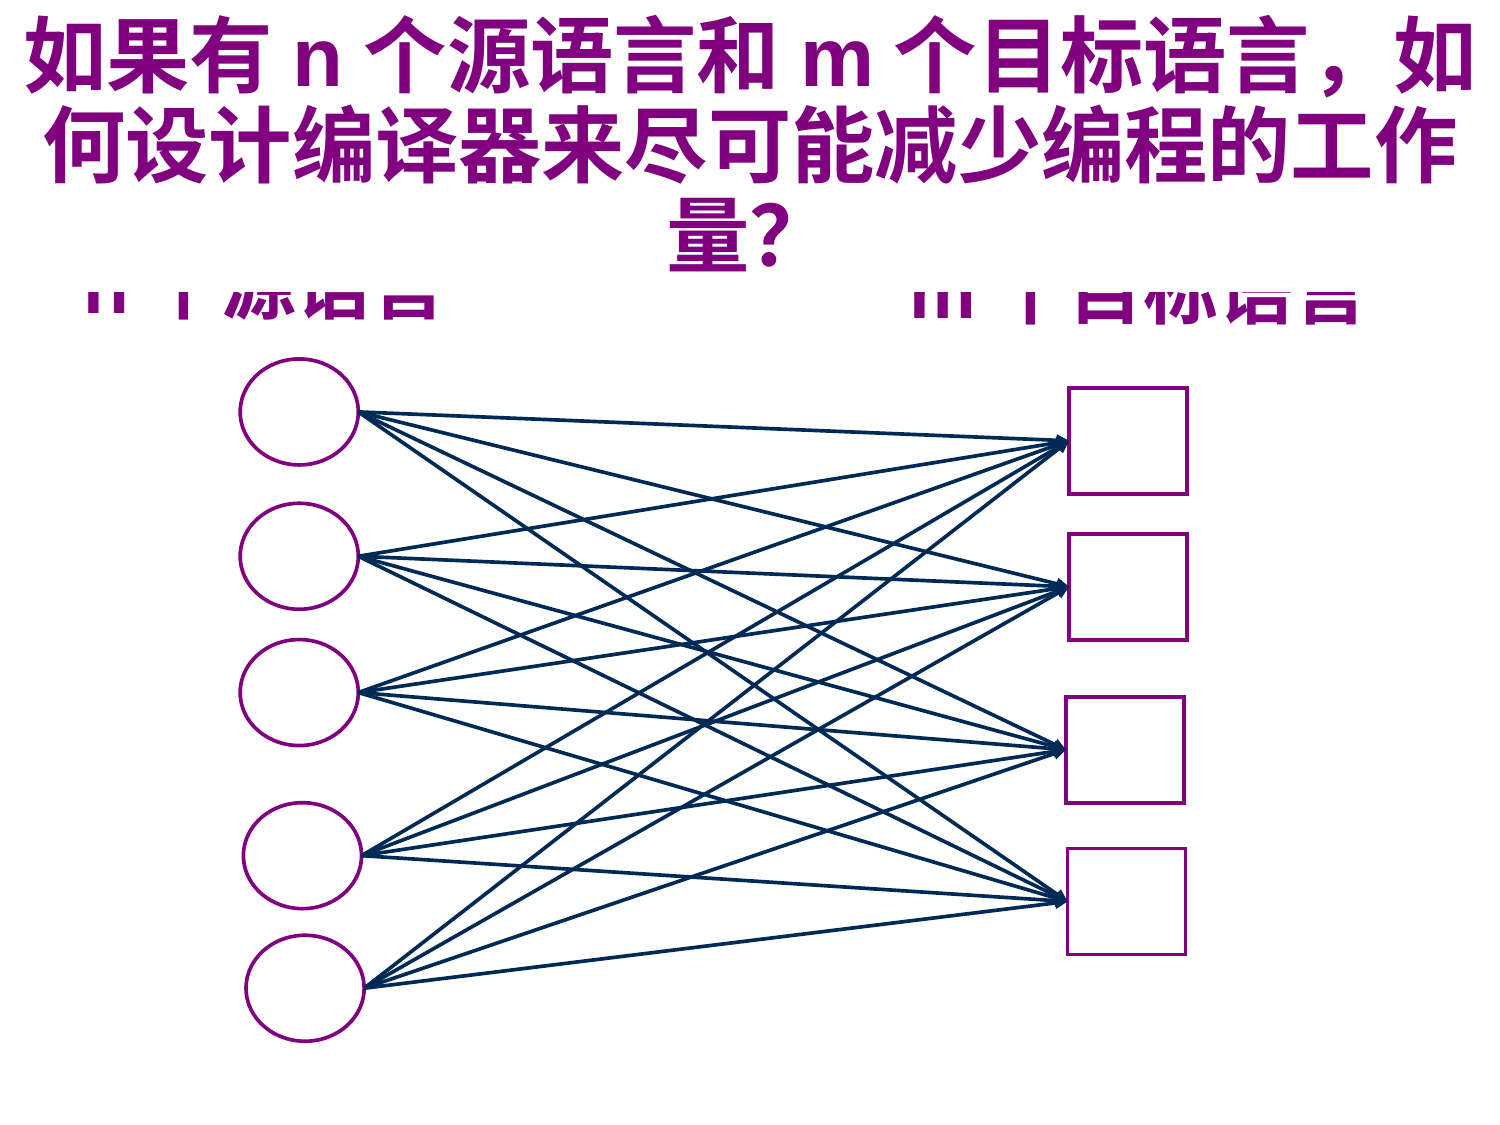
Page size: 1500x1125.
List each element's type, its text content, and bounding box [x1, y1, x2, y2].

text_box [1069, 848, 1186, 955]
text_box n个源语言 [41, 292, 489, 337]
text_box [246, 935, 365, 1042]
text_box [364, 586, 1069, 989]
text_box [1068, 387, 1187, 494]
text_box [1069, 696, 1184, 803]
text_box 如果有n个源语言和m个目标语言，如何设计编译器来尽可能减少编程的工作量？ [0, 7, 1500, 292]
text_box [240, 503, 358, 610]
text_box [243, 802, 358, 909]
text_box [240, 639, 358, 746]
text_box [364, 440, 1069, 586]
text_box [358, 411, 1069, 440]
text_box [1069, 533, 1187, 640]
text_box m个目标语言 [891, 292, 1387, 341]
text_box [240, 358, 359, 465]
